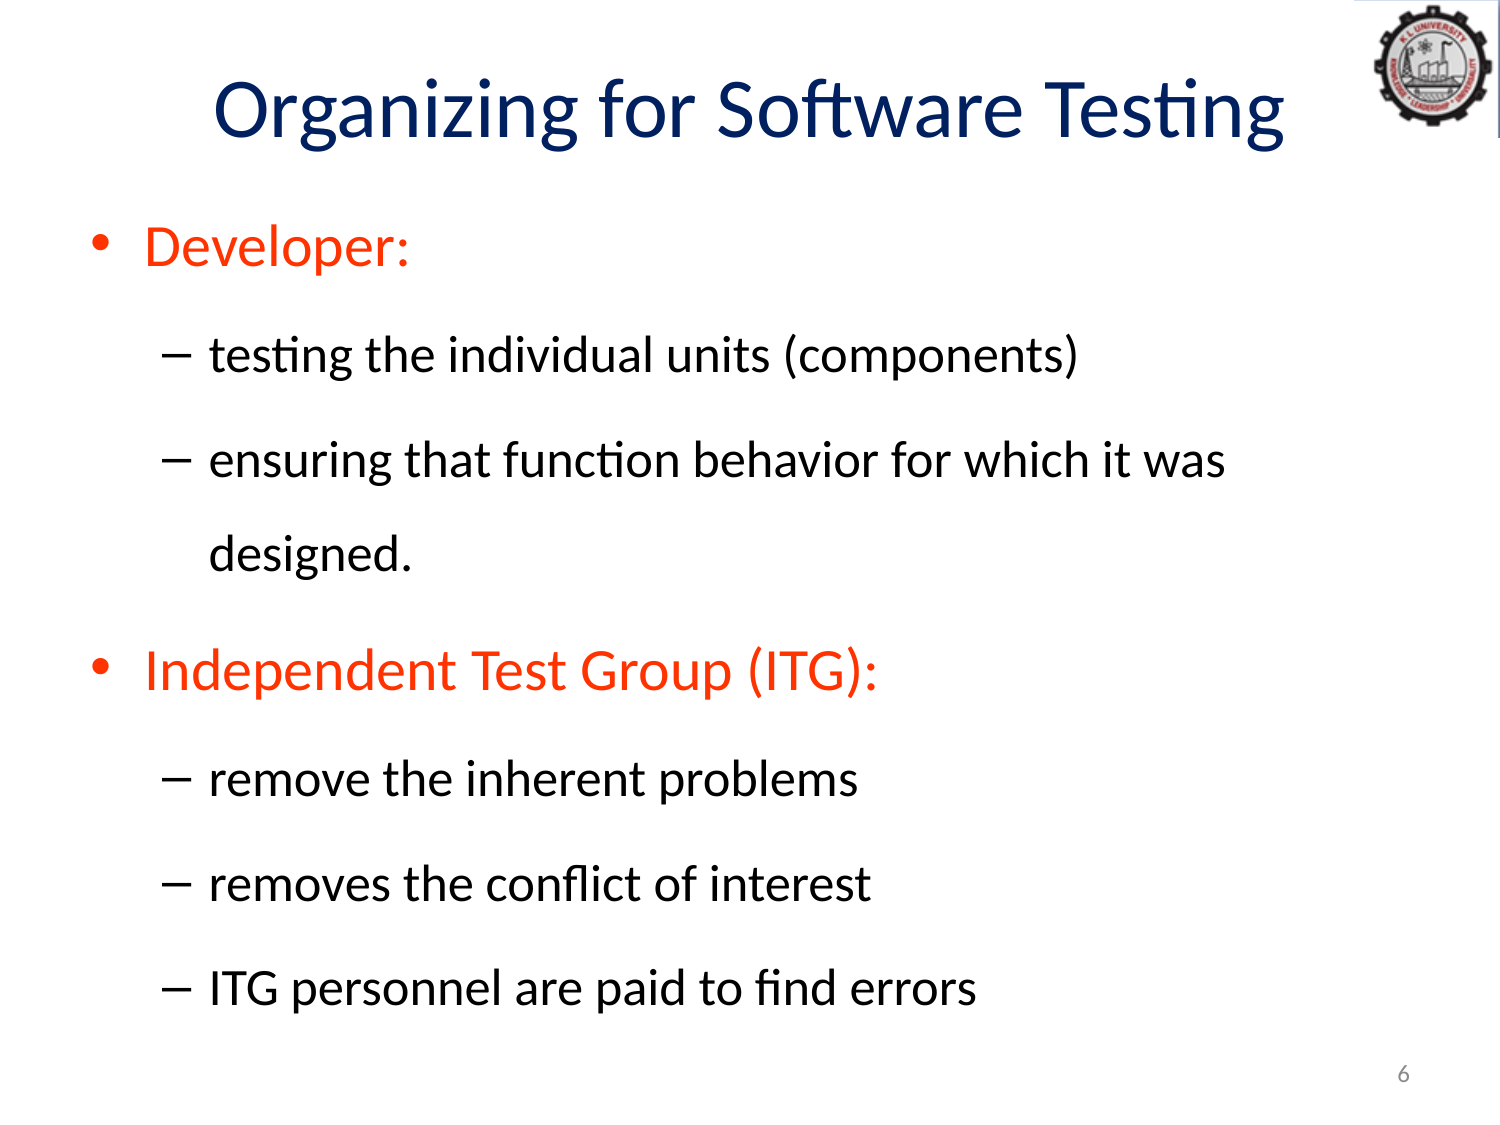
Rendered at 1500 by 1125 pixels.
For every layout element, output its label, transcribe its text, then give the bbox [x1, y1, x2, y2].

list Developer: testing the individual units (components) ensuring that function behavior for which it was designed. Independent Test Group (ITG): remove the inherent problems removes the conflict of interest ITG personnel are paid to find errors [75, 162, 1425, 1025]
slide_number 6 [1074, 1042, 1425, 1103]
title Organizing for Software Testing [75, 45, 1425, 162]
picture [1354, 0, 1500, 138]
